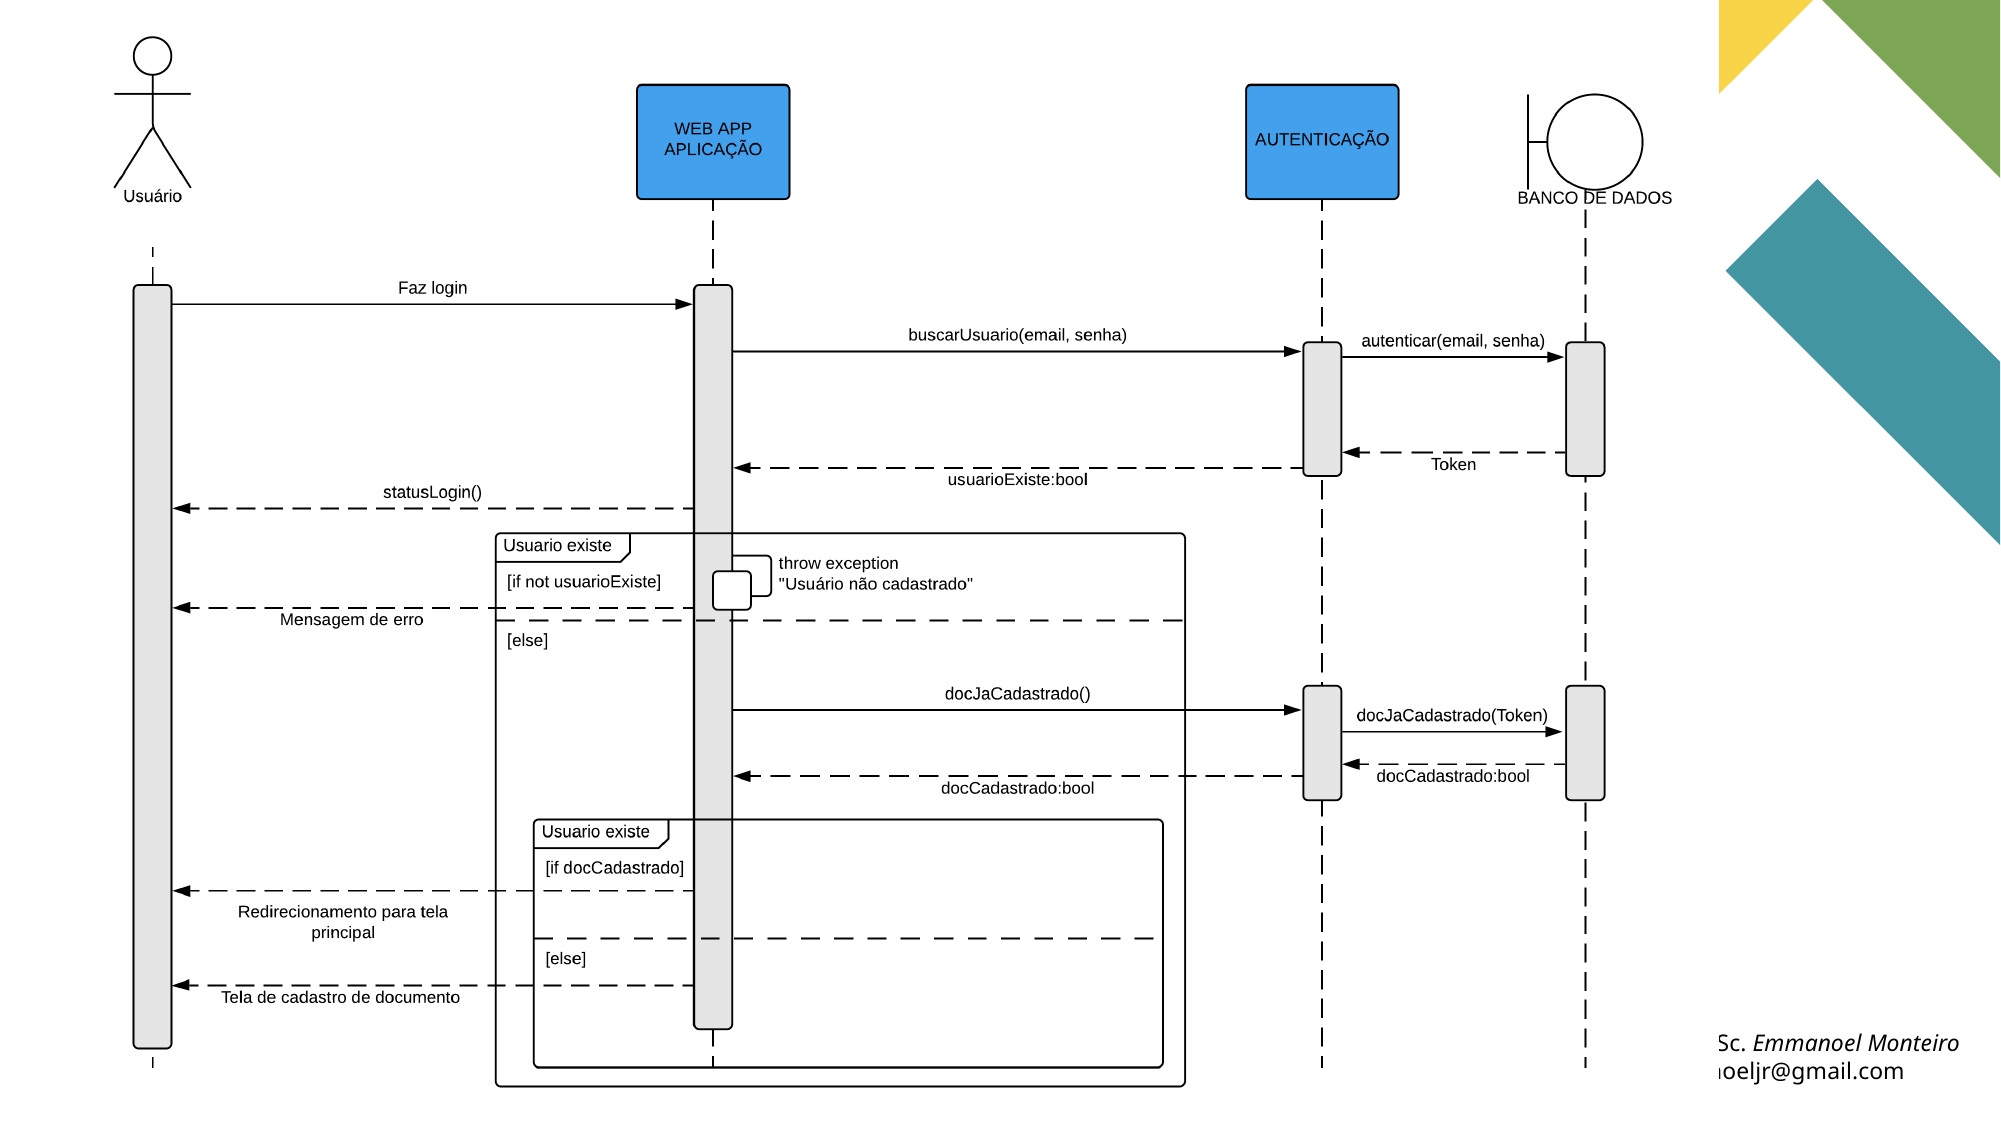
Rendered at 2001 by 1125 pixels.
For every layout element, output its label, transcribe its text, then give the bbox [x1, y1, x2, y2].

text_box Prof. MSc. Emmanoel Monteiro emmanoeljr@gmail.com [1719, 1021, 1975, 1092]
picture [0, 0, 1719, 1125]
